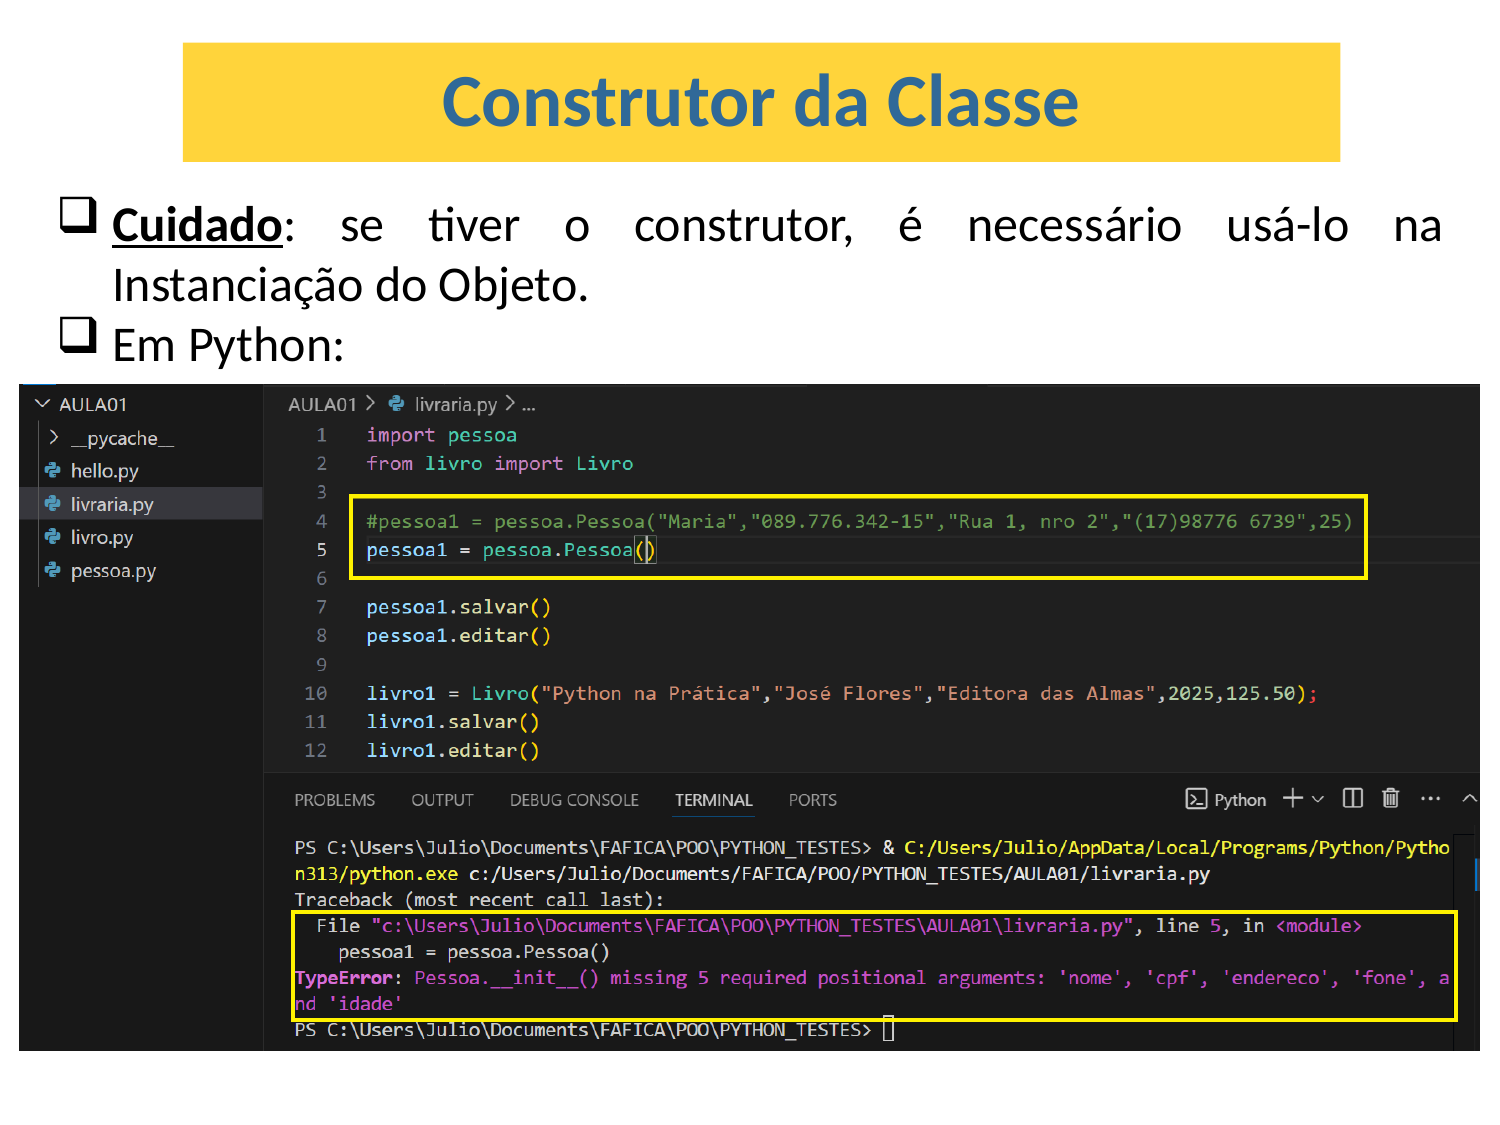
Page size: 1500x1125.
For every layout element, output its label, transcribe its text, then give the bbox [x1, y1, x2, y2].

text_box Construtor da Classe [182, 42, 1341, 162]
picture [19, 384, 1480, 1051]
text_box Cuidado: se tiver o construtor, é necessário usá-lo na Instanciação do Objeto. Em Python: [41, 184, 1459, 380]
